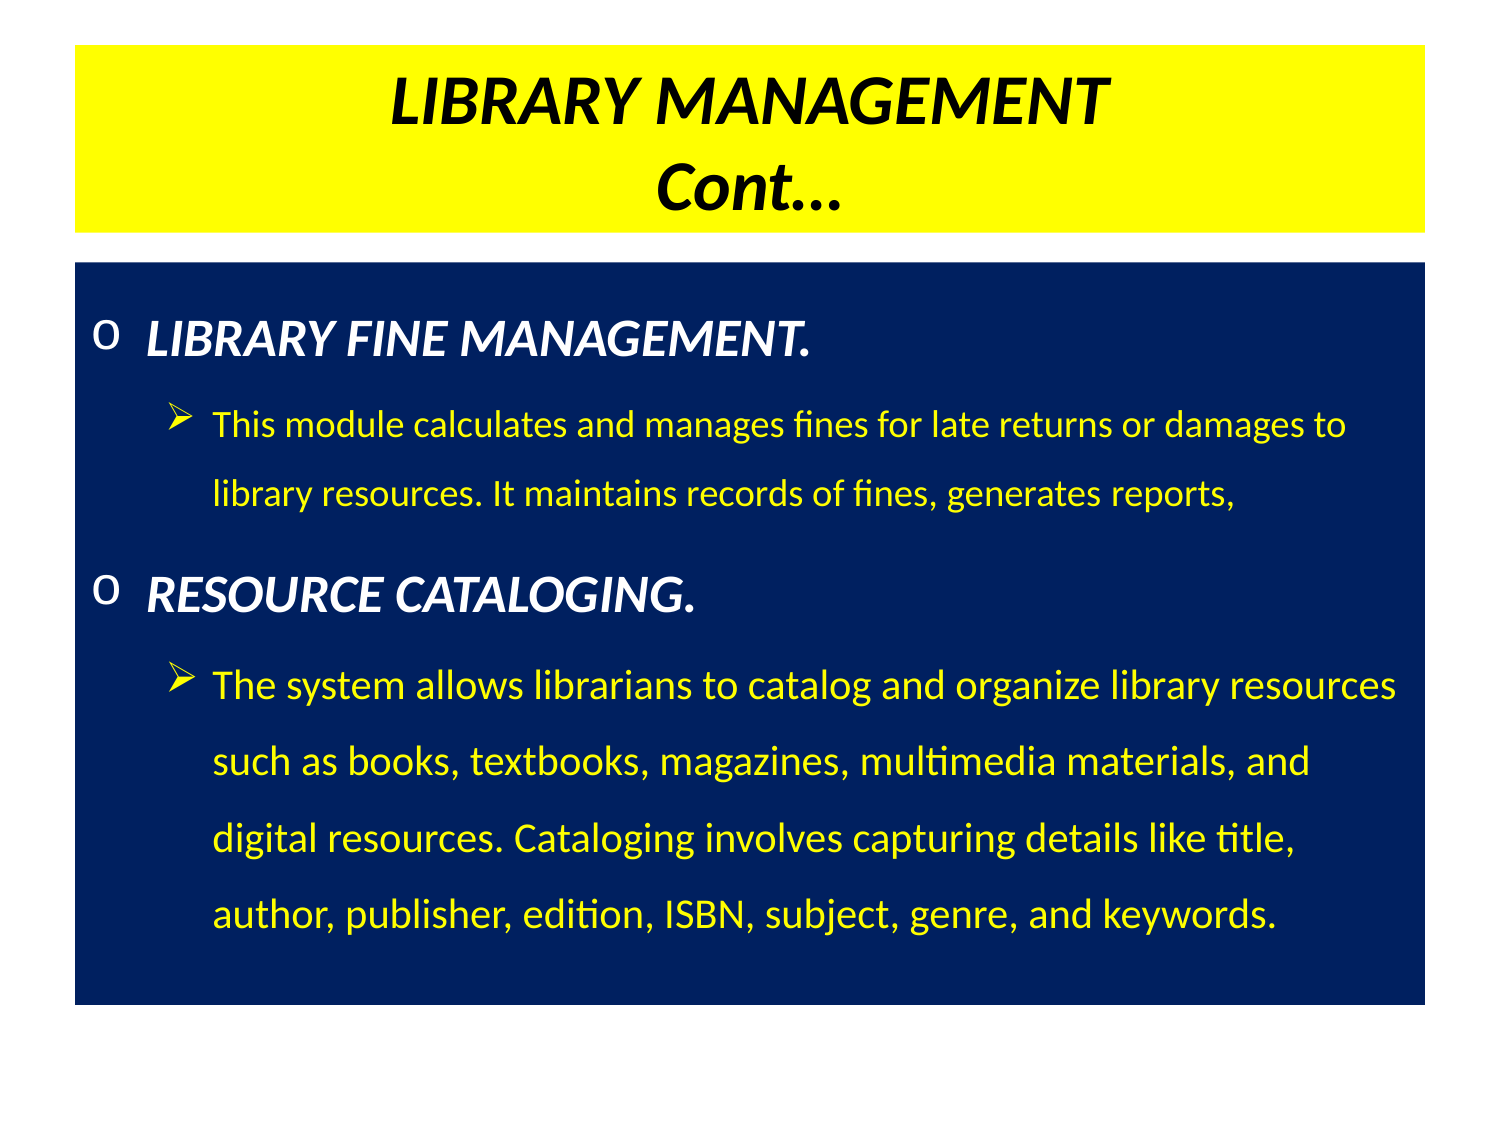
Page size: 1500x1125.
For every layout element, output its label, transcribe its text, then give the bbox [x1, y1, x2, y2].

list LIBRARY FINE MANAGEMENT. This module calculates and manages fines for late returns or damages to library resources. It maintains records of fines, generates reports, RESOURCE CATALOGING. The system allows librarians to catalog and organize library resources such as books, textbooks, magazines, multimedia materials, and digital resources. Cataloging involves capturing details like title, author, publisher, edition, ISBN, subject, genre, and keywords. [75, 262, 1425, 1005]
title LIBRARY MANAGEMENT Cont… [75, 45, 1425, 233]
